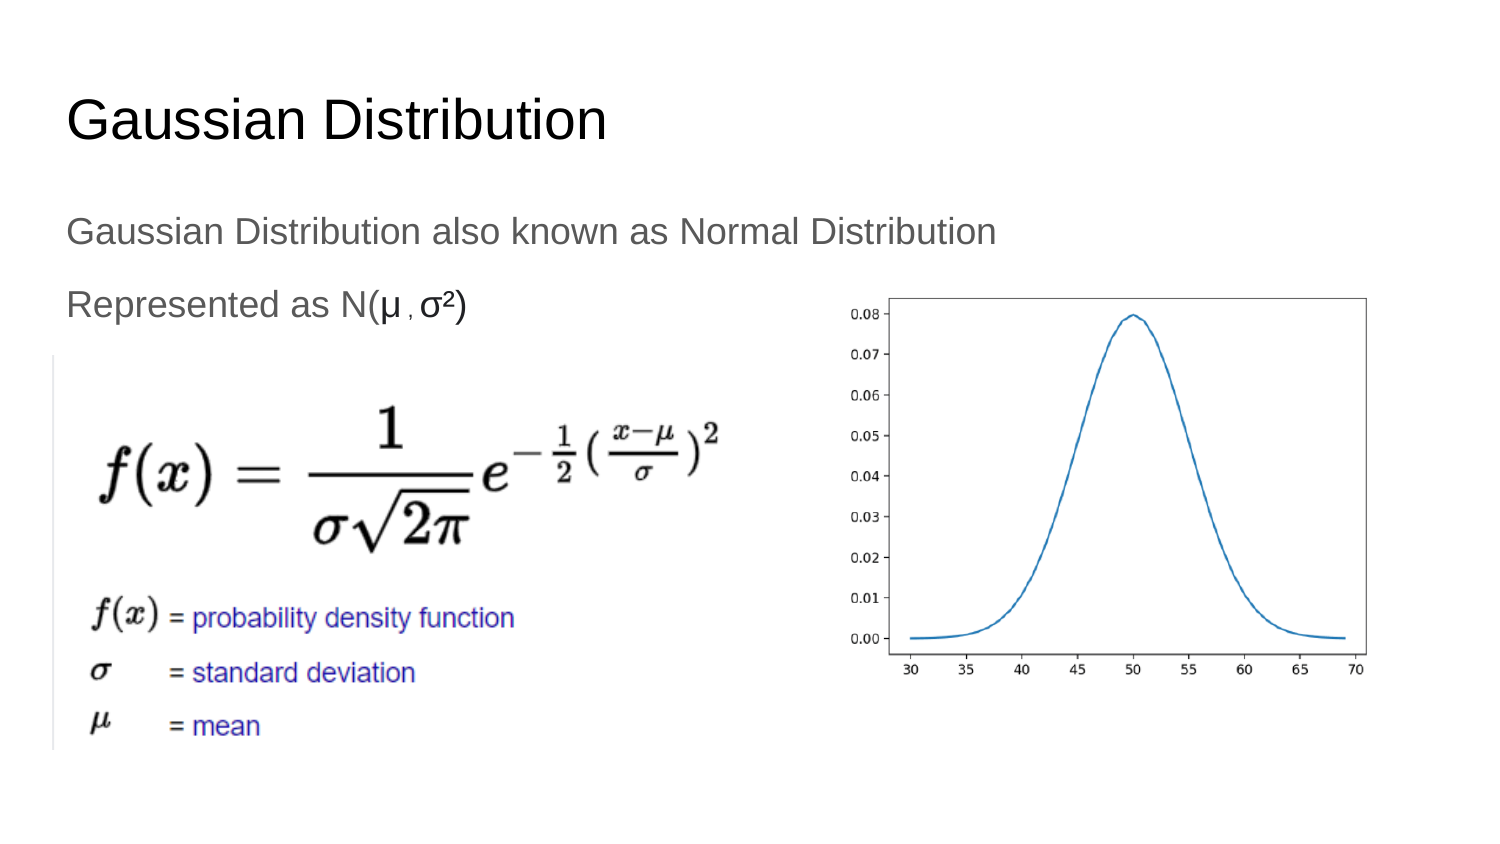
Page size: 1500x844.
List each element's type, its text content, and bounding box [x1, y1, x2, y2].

picture [836, 288, 1393, 683]
list Gaussian Distribution also known as Normal Distribution Represented as N(μ , σ²) [51, 189, 1449, 750]
title Gaussian Distribution [51, 72, 1449, 167]
picture [50, 355, 730, 750]
